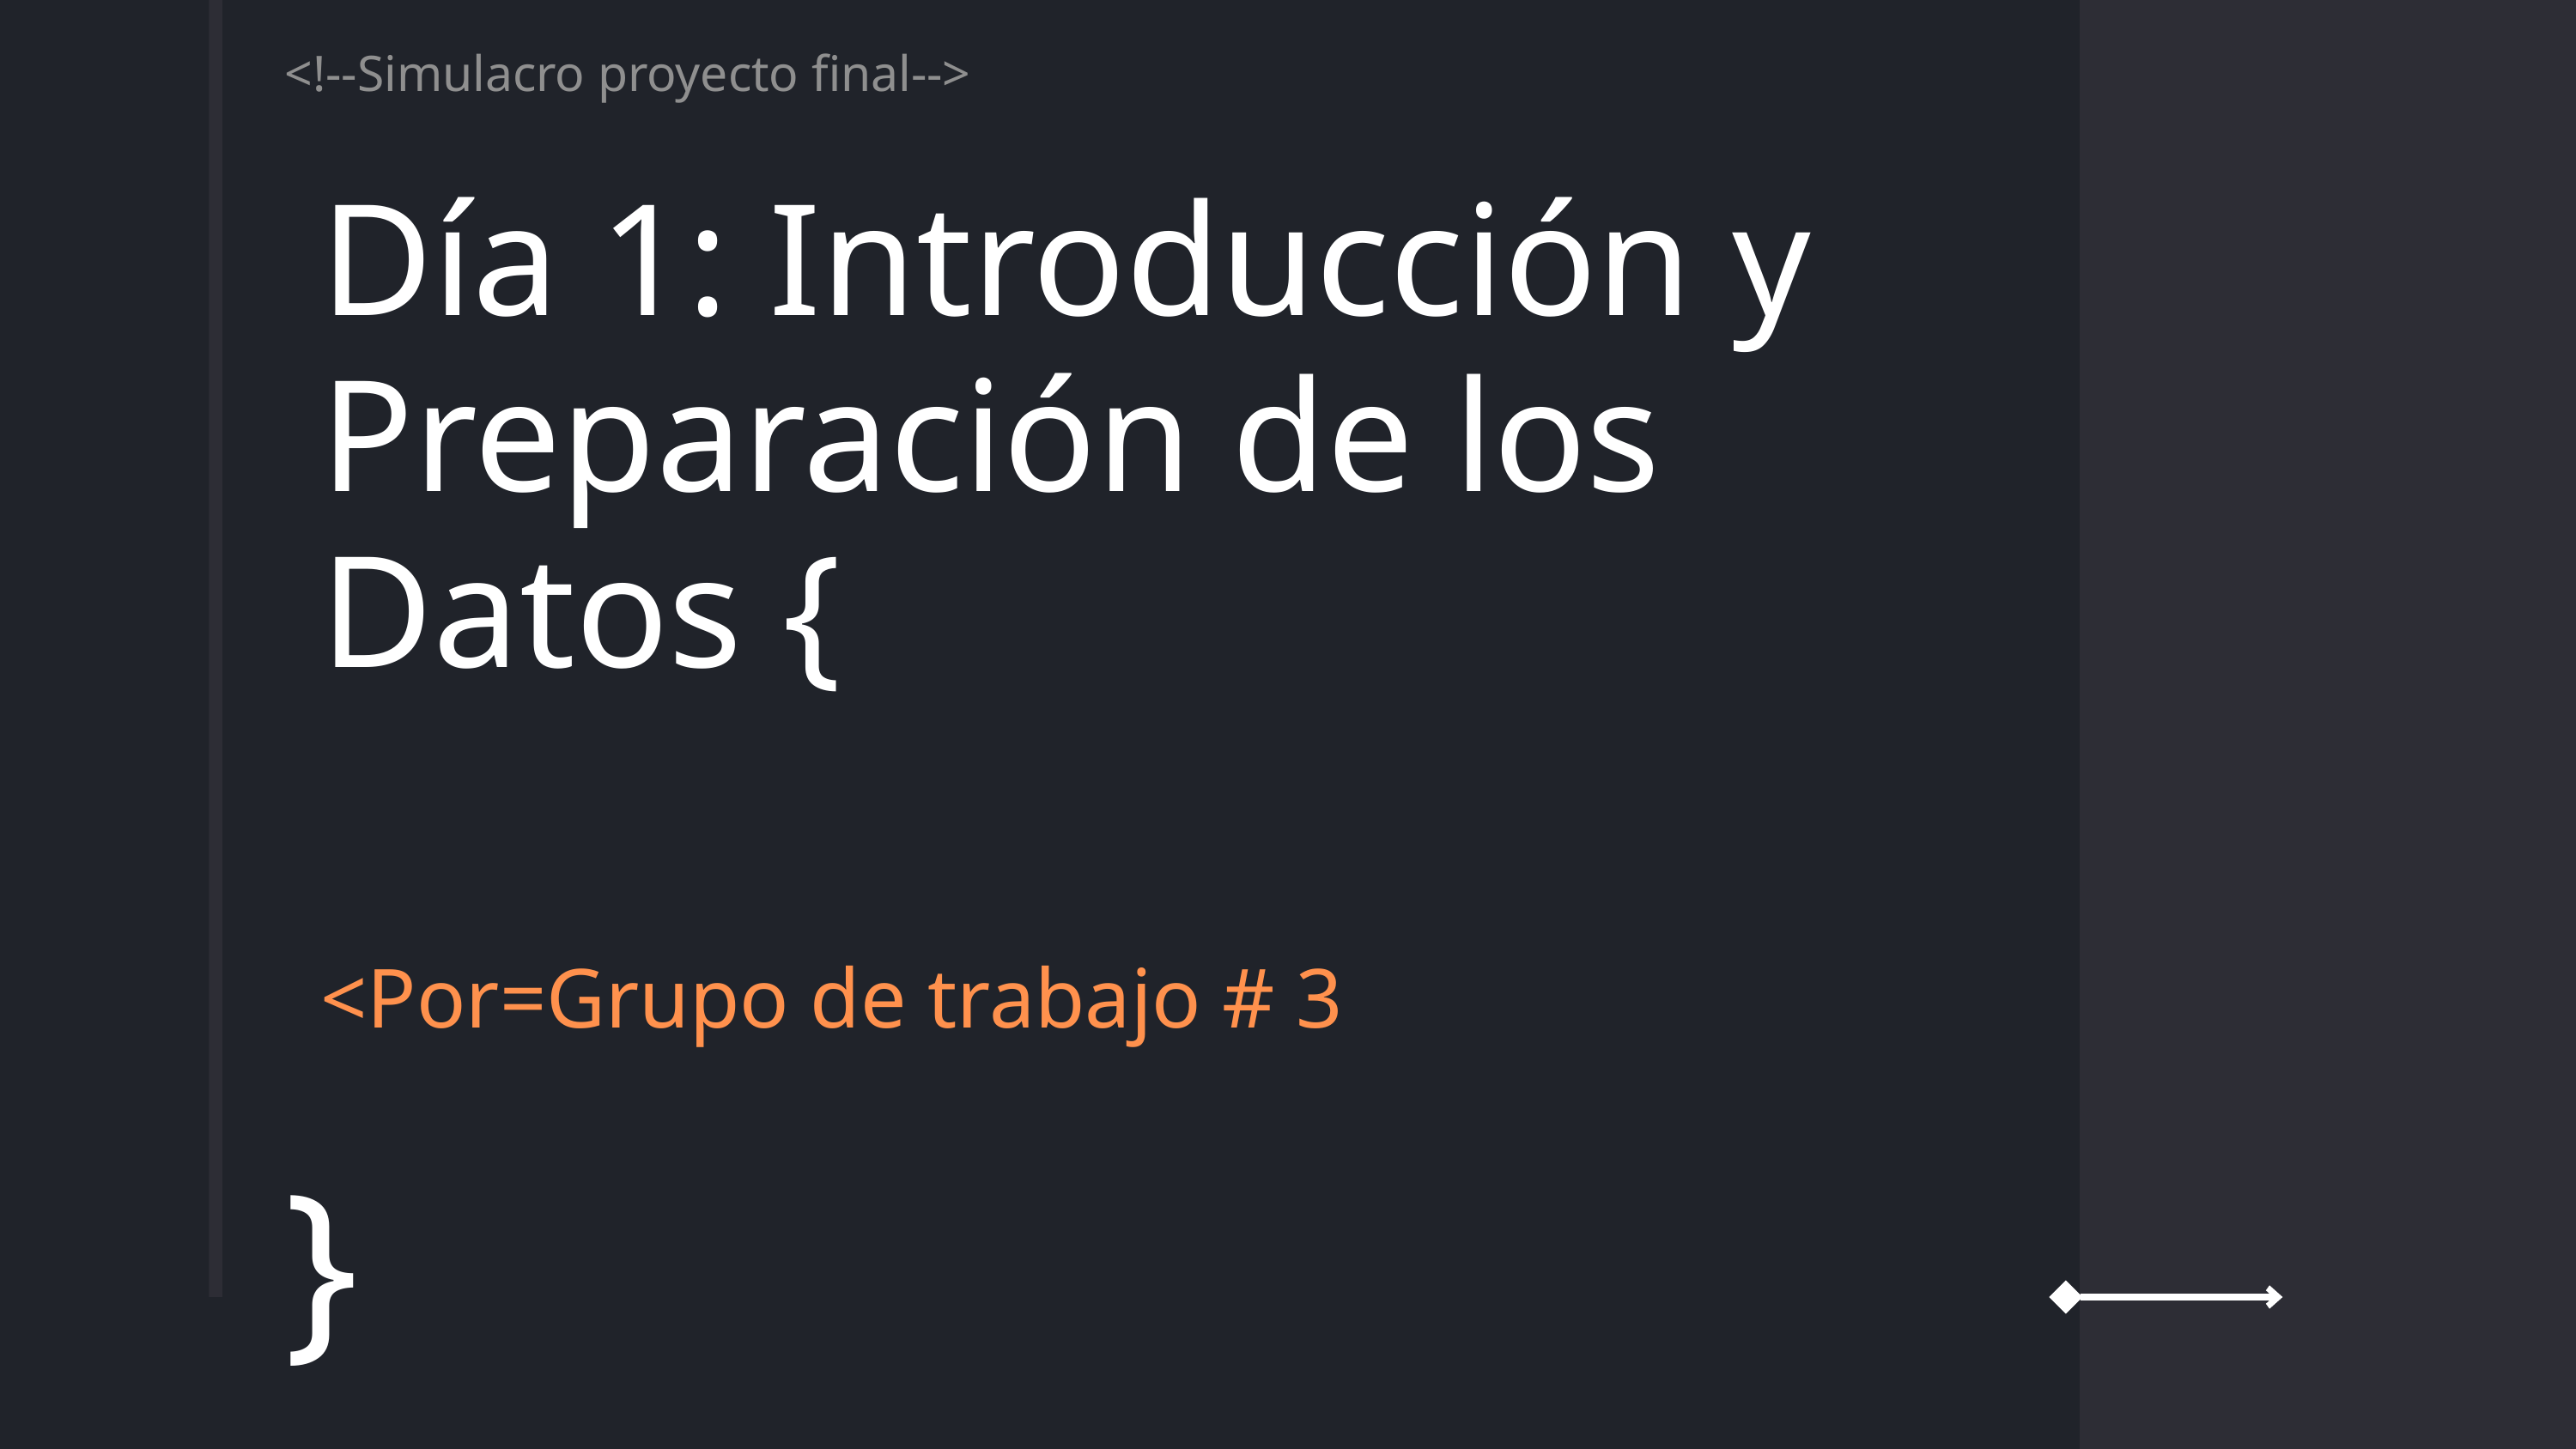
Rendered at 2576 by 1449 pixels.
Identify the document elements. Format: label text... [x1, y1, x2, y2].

text_box } [284, 1151, 634, 1375]
text_box <!--Simulacro proyecto final--> [284, 33, 1871, 102]
text_box Día 1: Introducción y Preparación de los Datos { [320, 171, 2066, 699]
text_box [2057, 1288, 2075, 1307]
text_box <Por=Grupo de trabajo # 3 [320, 930, 1835, 1045]
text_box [2079, 0, 2576, 1449]
